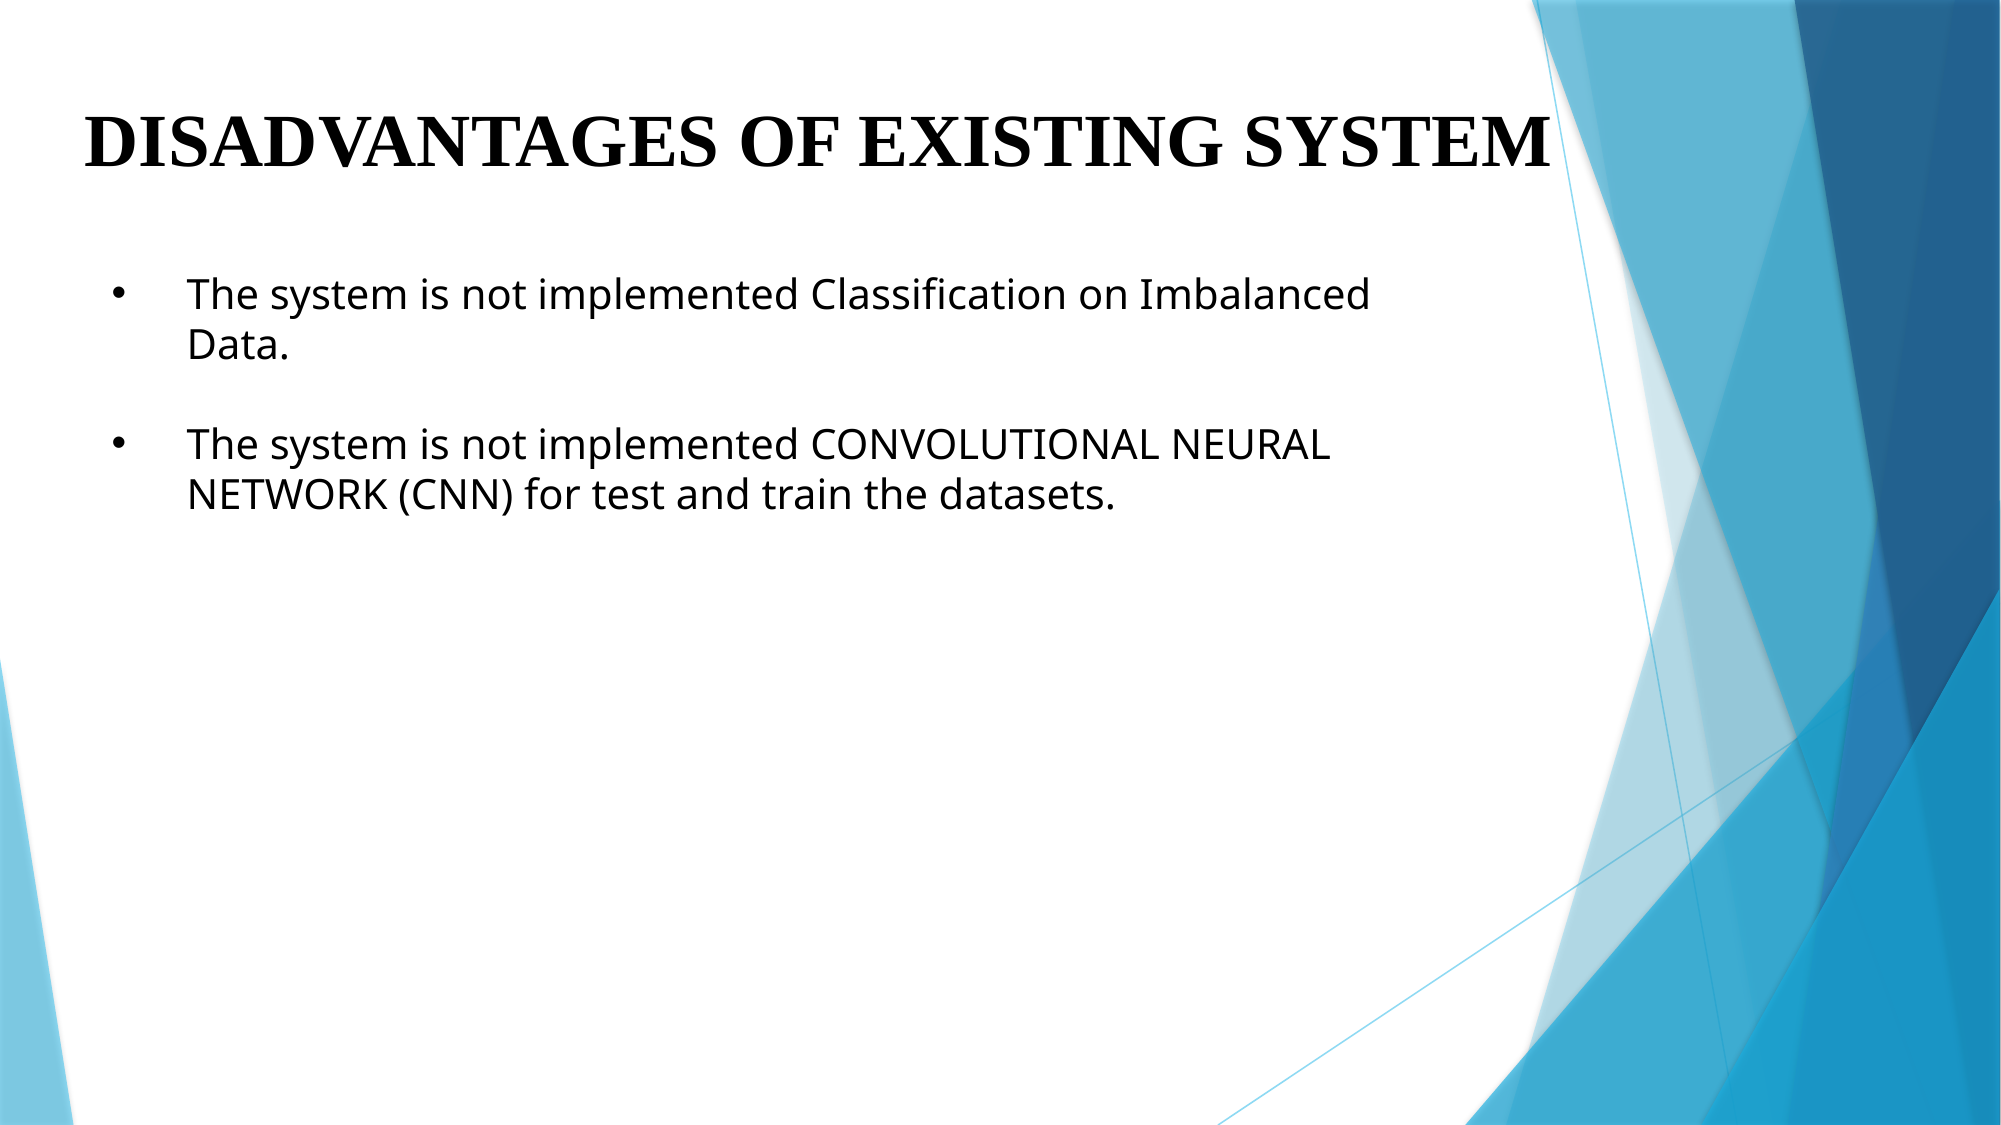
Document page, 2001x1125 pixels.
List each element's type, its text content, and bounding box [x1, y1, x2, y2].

text_box DISADVANTAGES OF EXISTING SYSTEM [69, 83, 1608, 259]
text_box The system is not implemented Classification on Imbalanced Data. The system is not implemented CONVOLUTIONAL NEURAL NETWORK (CNN) for test and train the datasets. [96, 260, 1397, 525]
